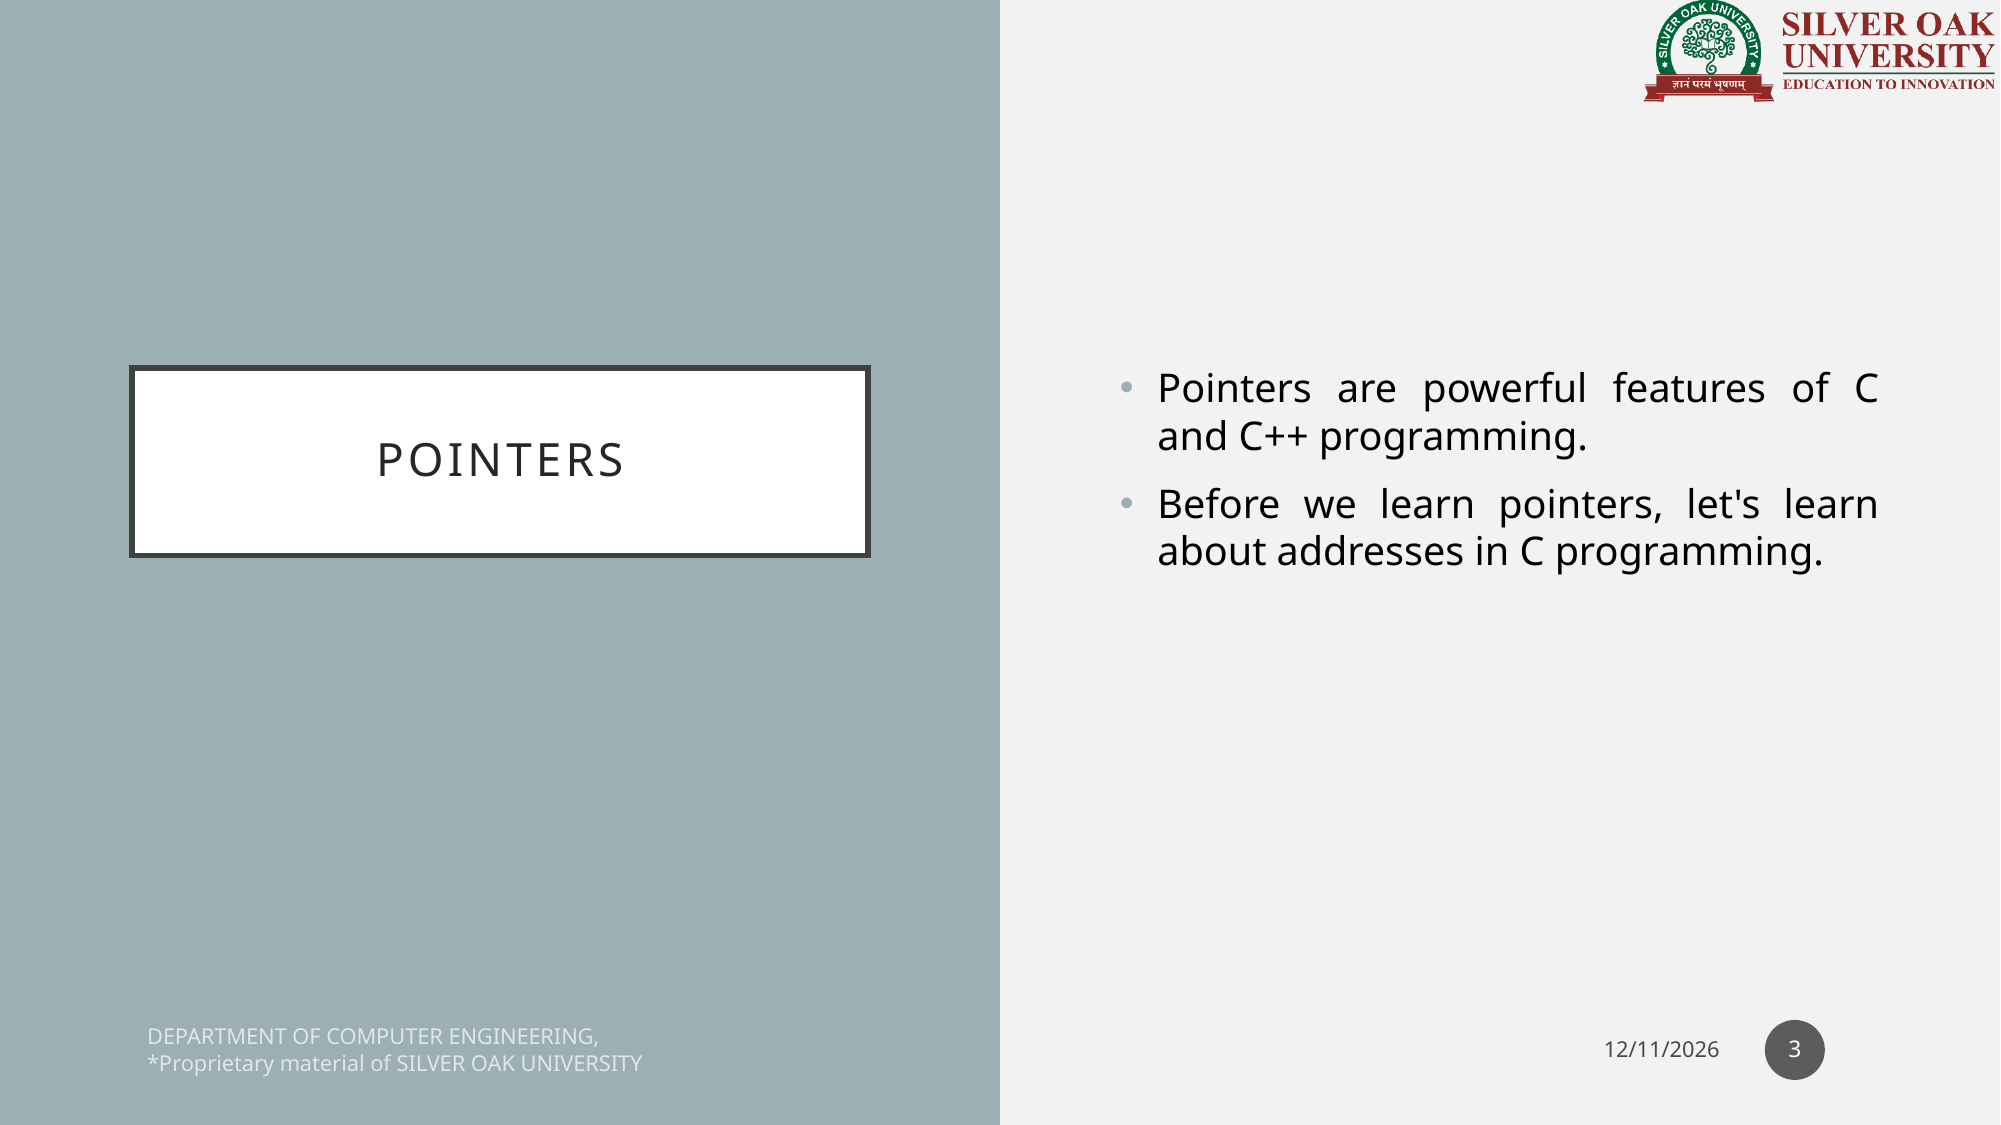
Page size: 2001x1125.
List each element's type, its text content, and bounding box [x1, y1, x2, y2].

footer DEPARTMENT OF COMPUTER ENGINEERING, *Proprietary material of SILVER OAK UNIVERSITY [131, 1023, 973, 1076]
slide_number 3 [1764, 1019, 1825, 1080]
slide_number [1283, 1023, 1735, 1077]
picture [1643, 0, 1995, 102]
list Pointers are powerful features of C and C++ programming. Before we learn pointers, let's learn about addresses in C programming. [1104, 355, 1895, 628]
title POINTERS [129, 365, 871, 558]
